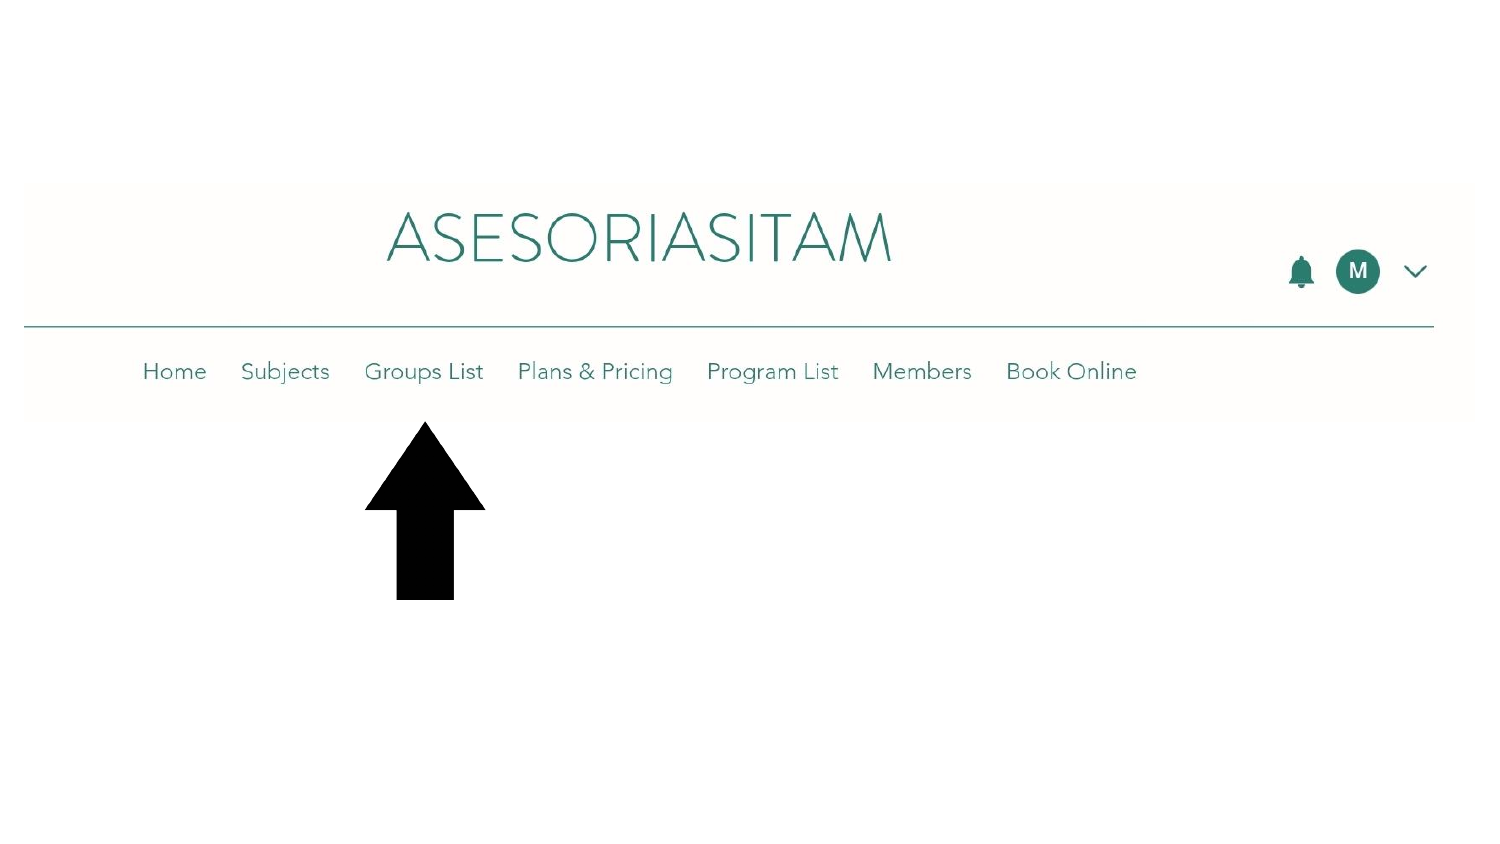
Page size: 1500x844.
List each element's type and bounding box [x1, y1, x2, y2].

picture [24, 183, 1476, 600]
